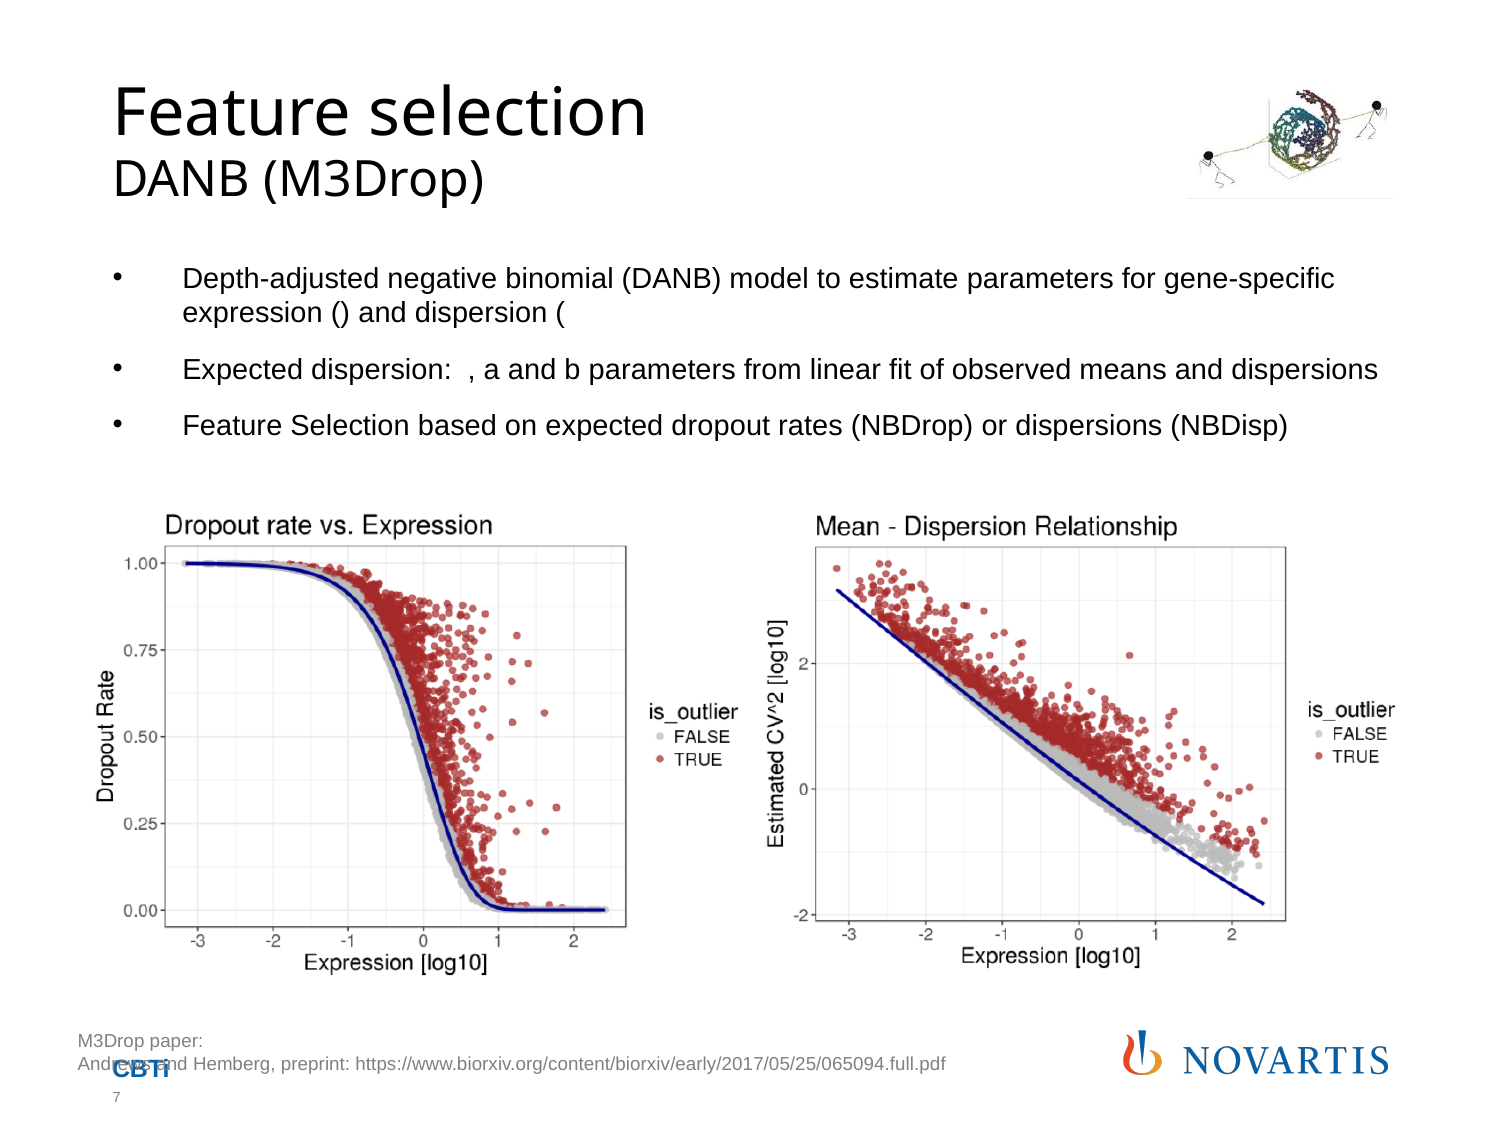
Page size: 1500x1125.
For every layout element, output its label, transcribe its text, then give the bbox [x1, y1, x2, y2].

picture [749, 502, 1403, 975]
picture [87, 502, 746, 983]
picture [1120, 1027, 1391, 1078]
title Feature selection DANB (M3Drop) [112, 75, 1388, 233]
text_box M3Drop paper: Andrews and Hemberg, preprint: https://www.biorxiv.org/content/biorxiv/early/2017/05/25/065094.full.pdf [62, 1021, 960, 1082]
picture [1186, 77, 1395, 199]
slide_number 7 [112, 1087, 150, 1125]
